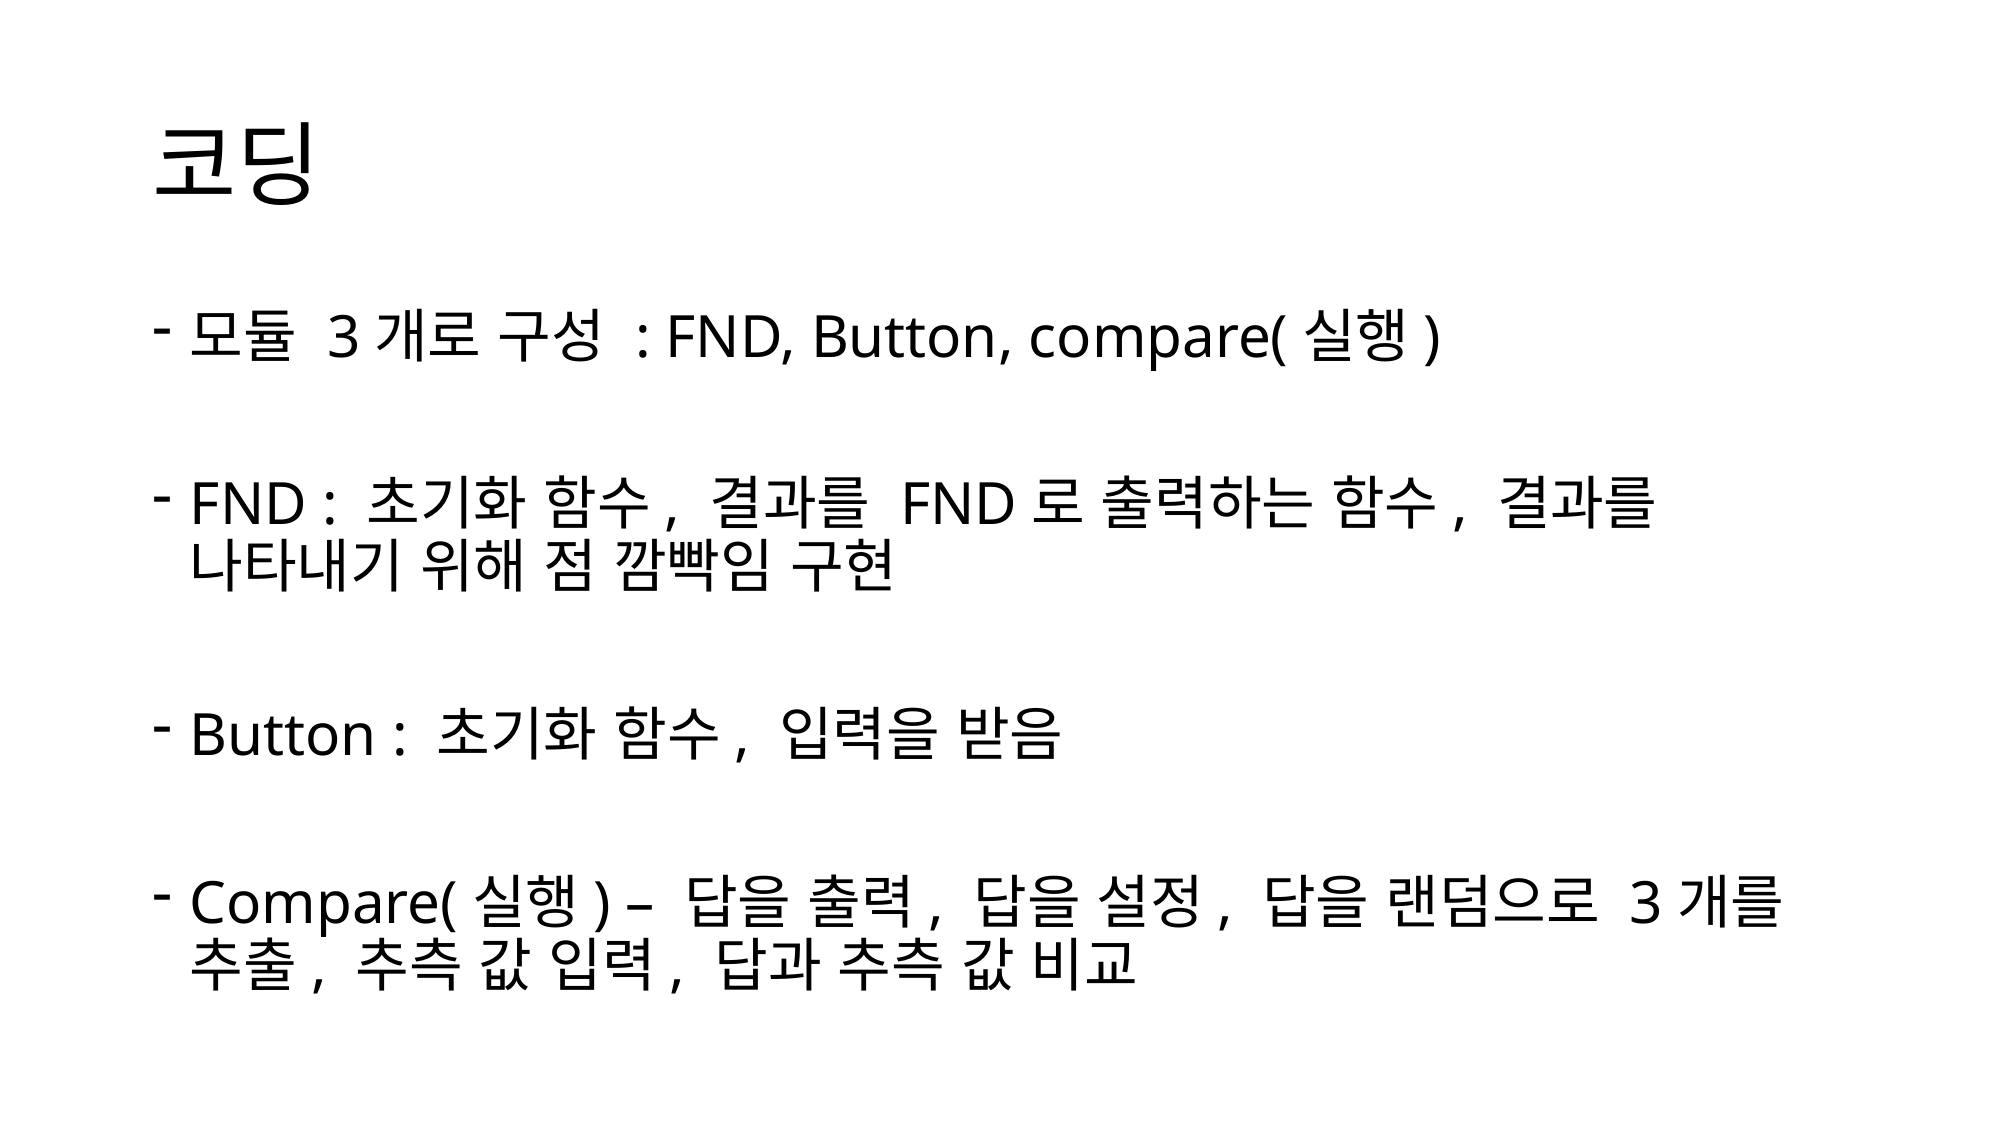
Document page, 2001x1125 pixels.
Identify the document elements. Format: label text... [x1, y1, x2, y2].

list 모듈 3개로 구성 : FND, Button, compare(실행) FND : 초기화 함수, 결과를 FND로 출력하는 함수, 결과를 나타내기 위해 점 깜빡임 구현 Button : 초기화 함수, 입력을 받음 Compare(실행) – 답을 출력, 답을 설정, 답을 랜덤으로 3개를 추출, 추측 값 입력, 답과 추측 값 비교 [137, 299, 1863, 1014]
title 코딩 [137, 59, 1863, 278]
